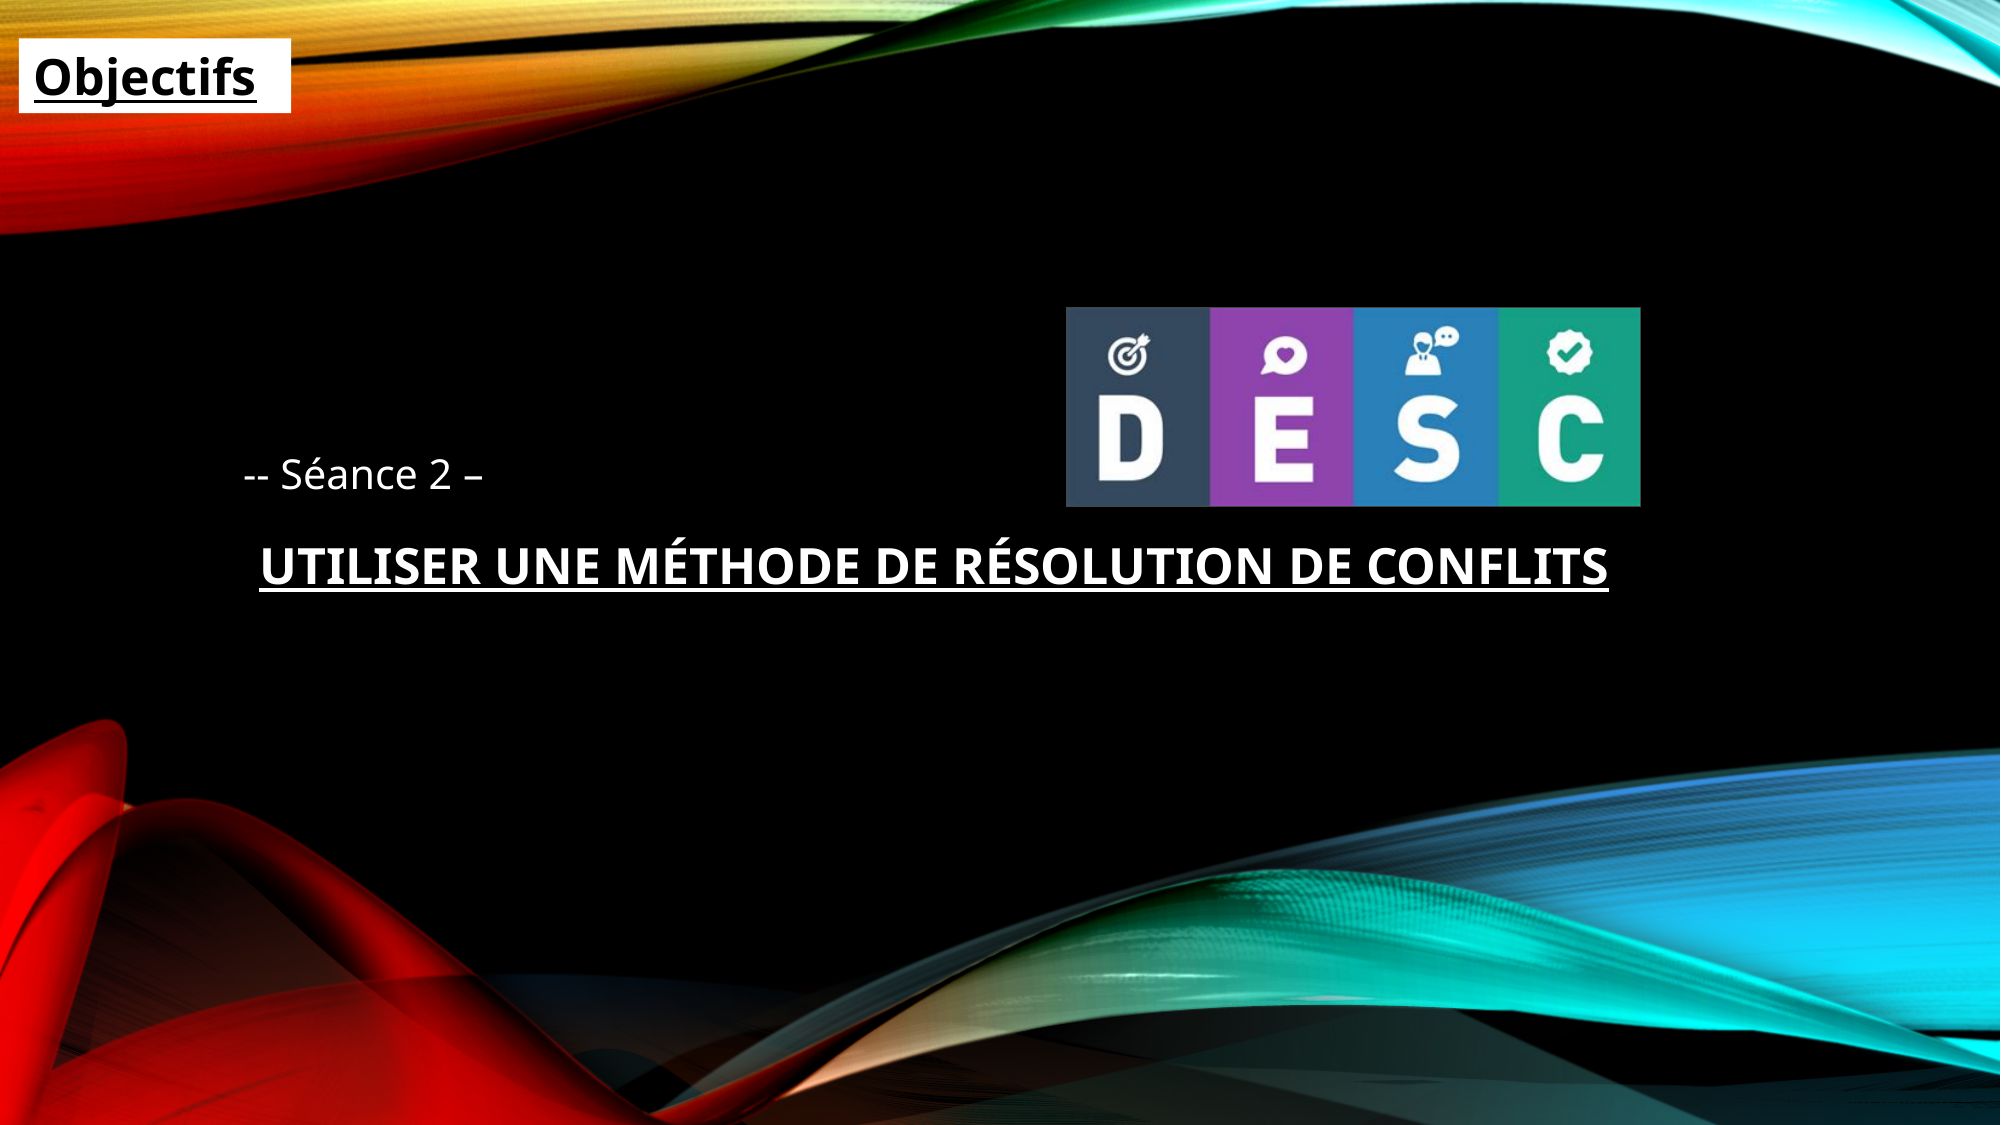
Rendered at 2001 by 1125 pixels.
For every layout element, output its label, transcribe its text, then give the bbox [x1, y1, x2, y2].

picture [0, 0, 2000, 237]
subtitle -- Séance 2 – [228, 446, 521, 507]
text_box Objectifs: [18, 38, 292, 114]
title Utiliser une méthode de résolution de conflits [228, 506, 1641, 648]
picture [0, 717, 2000, 1125]
picture [1066, 307, 1641, 507]
